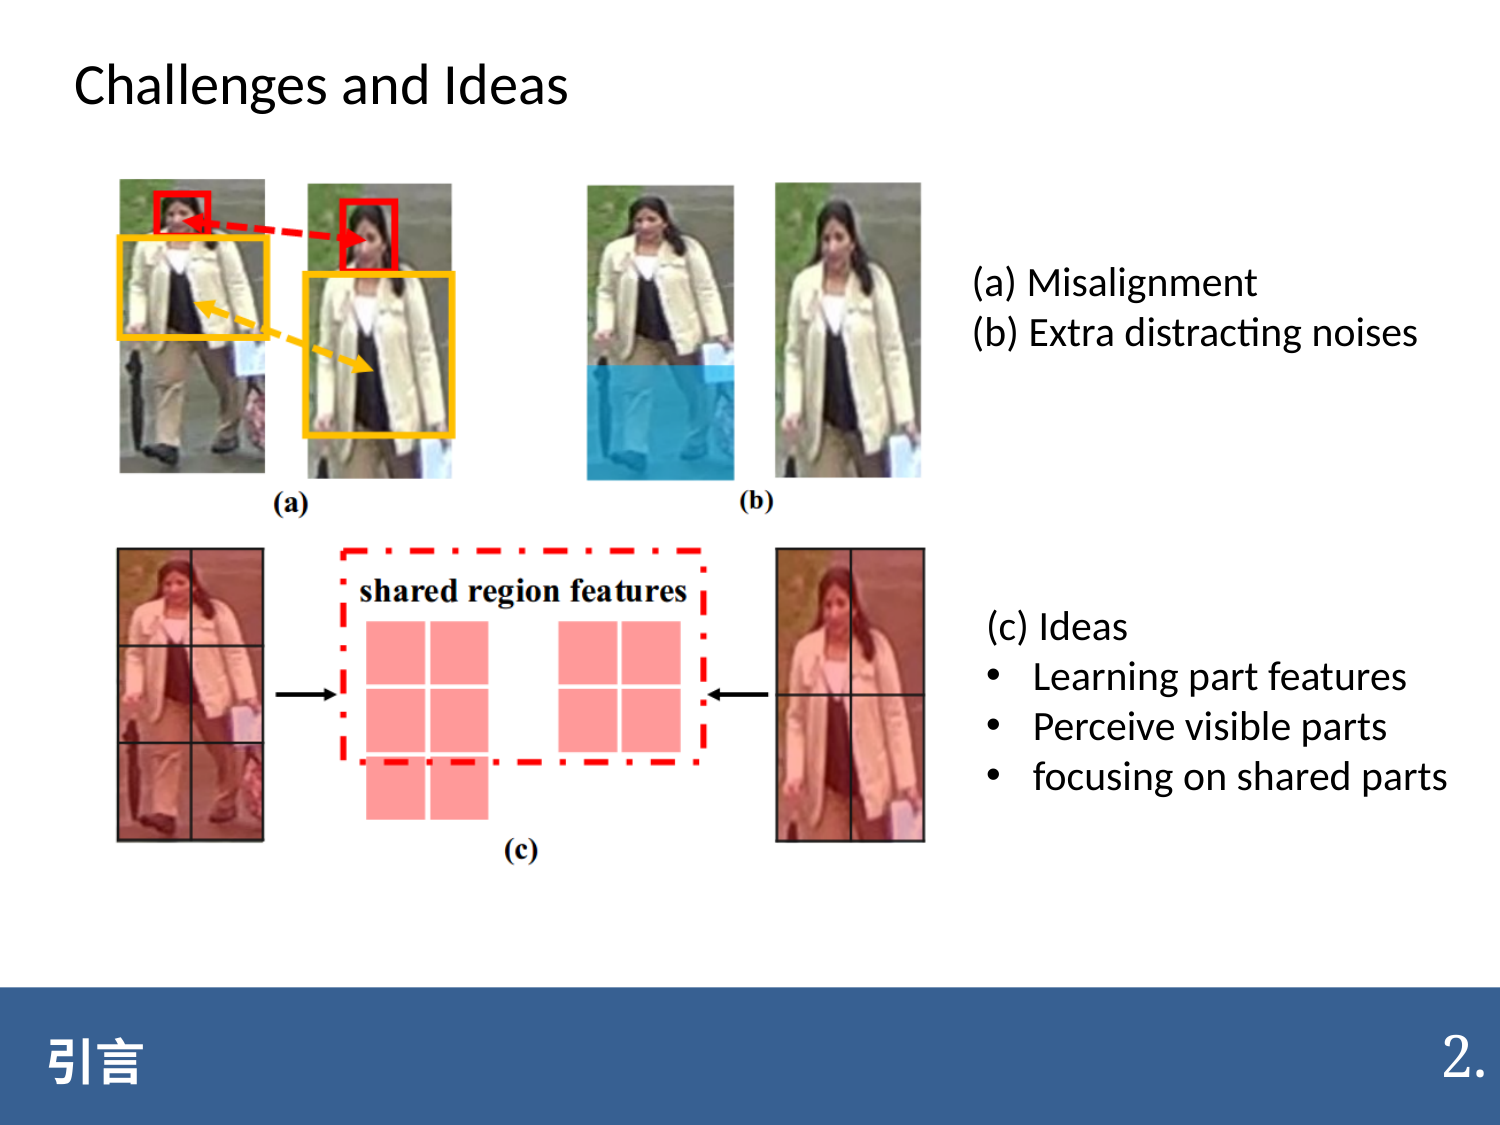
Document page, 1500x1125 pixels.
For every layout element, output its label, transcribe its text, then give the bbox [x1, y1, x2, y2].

picture [40, 123, 1053, 900]
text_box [0, 987, 1500, 1125]
text_box (a) Misalignment (b) Extra distracting noises [1057, 247, 1434, 363]
text_box (c) Ideas Learning part features Perceive visible parts focusing on shared parts [1057, 591, 1464, 807]
text_box Challenges and Ideas [59, 38, 960, 122]
